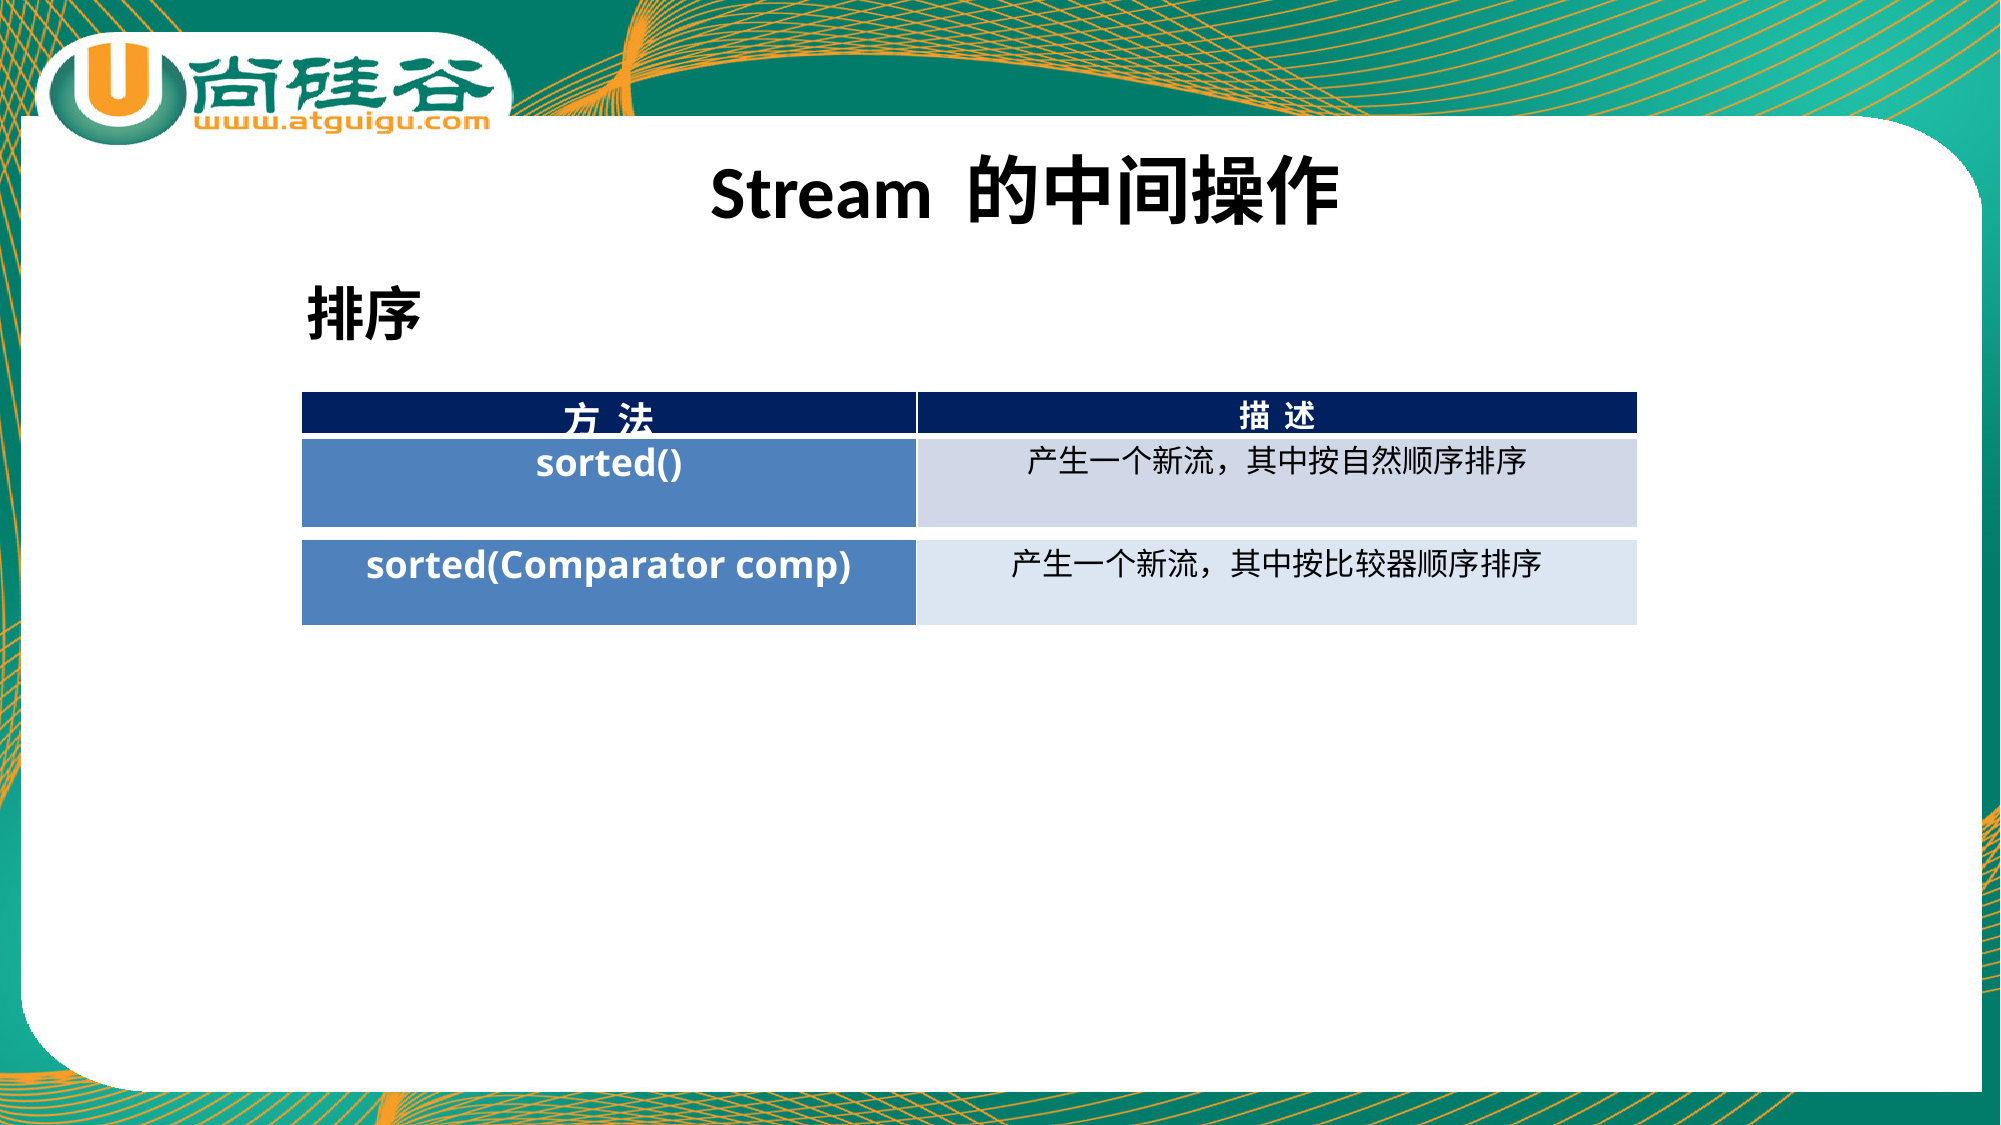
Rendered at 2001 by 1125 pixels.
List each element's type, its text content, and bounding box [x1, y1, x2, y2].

text_box 排序 [291, 256, 1709, 355]
table_header sorted(Comparator comp) [302, 540, 916, 625]
table_header 方 法 [302, 392, 916, 433]
title Stream 的中间操作 [661, 121, 1390, 251]
table_header 描 述 [918, 392, 1637, 433]
table_header 产生一个新流，其中按比较器顺序排序 [917, 540, 1637, 625]
table_cell sorted() [302, 439, 916, 527]
picture [0, 0, 2001, 1125]
table_cell 产生一个新流，其中按自然顺序排序 [918, 439, 1637, 527]
